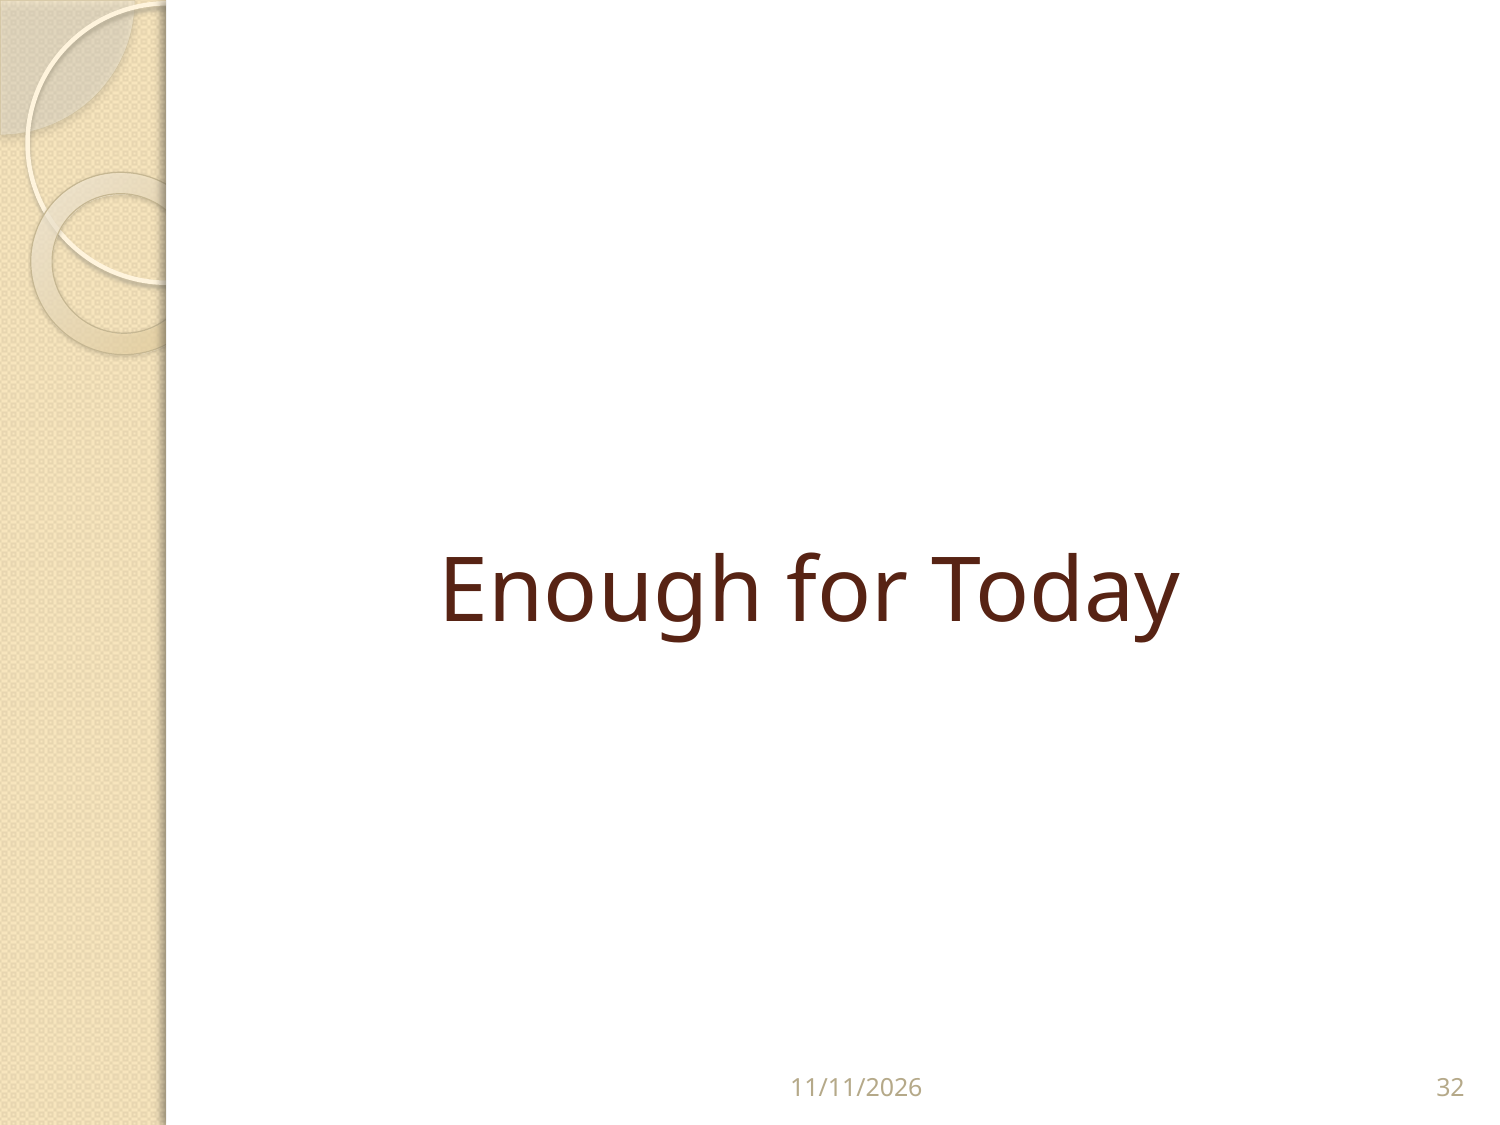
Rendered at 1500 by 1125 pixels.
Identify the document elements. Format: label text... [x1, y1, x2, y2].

slide_number 32 [1413, 1034, 1488, 1113]
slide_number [587, 1034, 938, 1113]
title Enough for Today [194, 491, 1426, 680]
